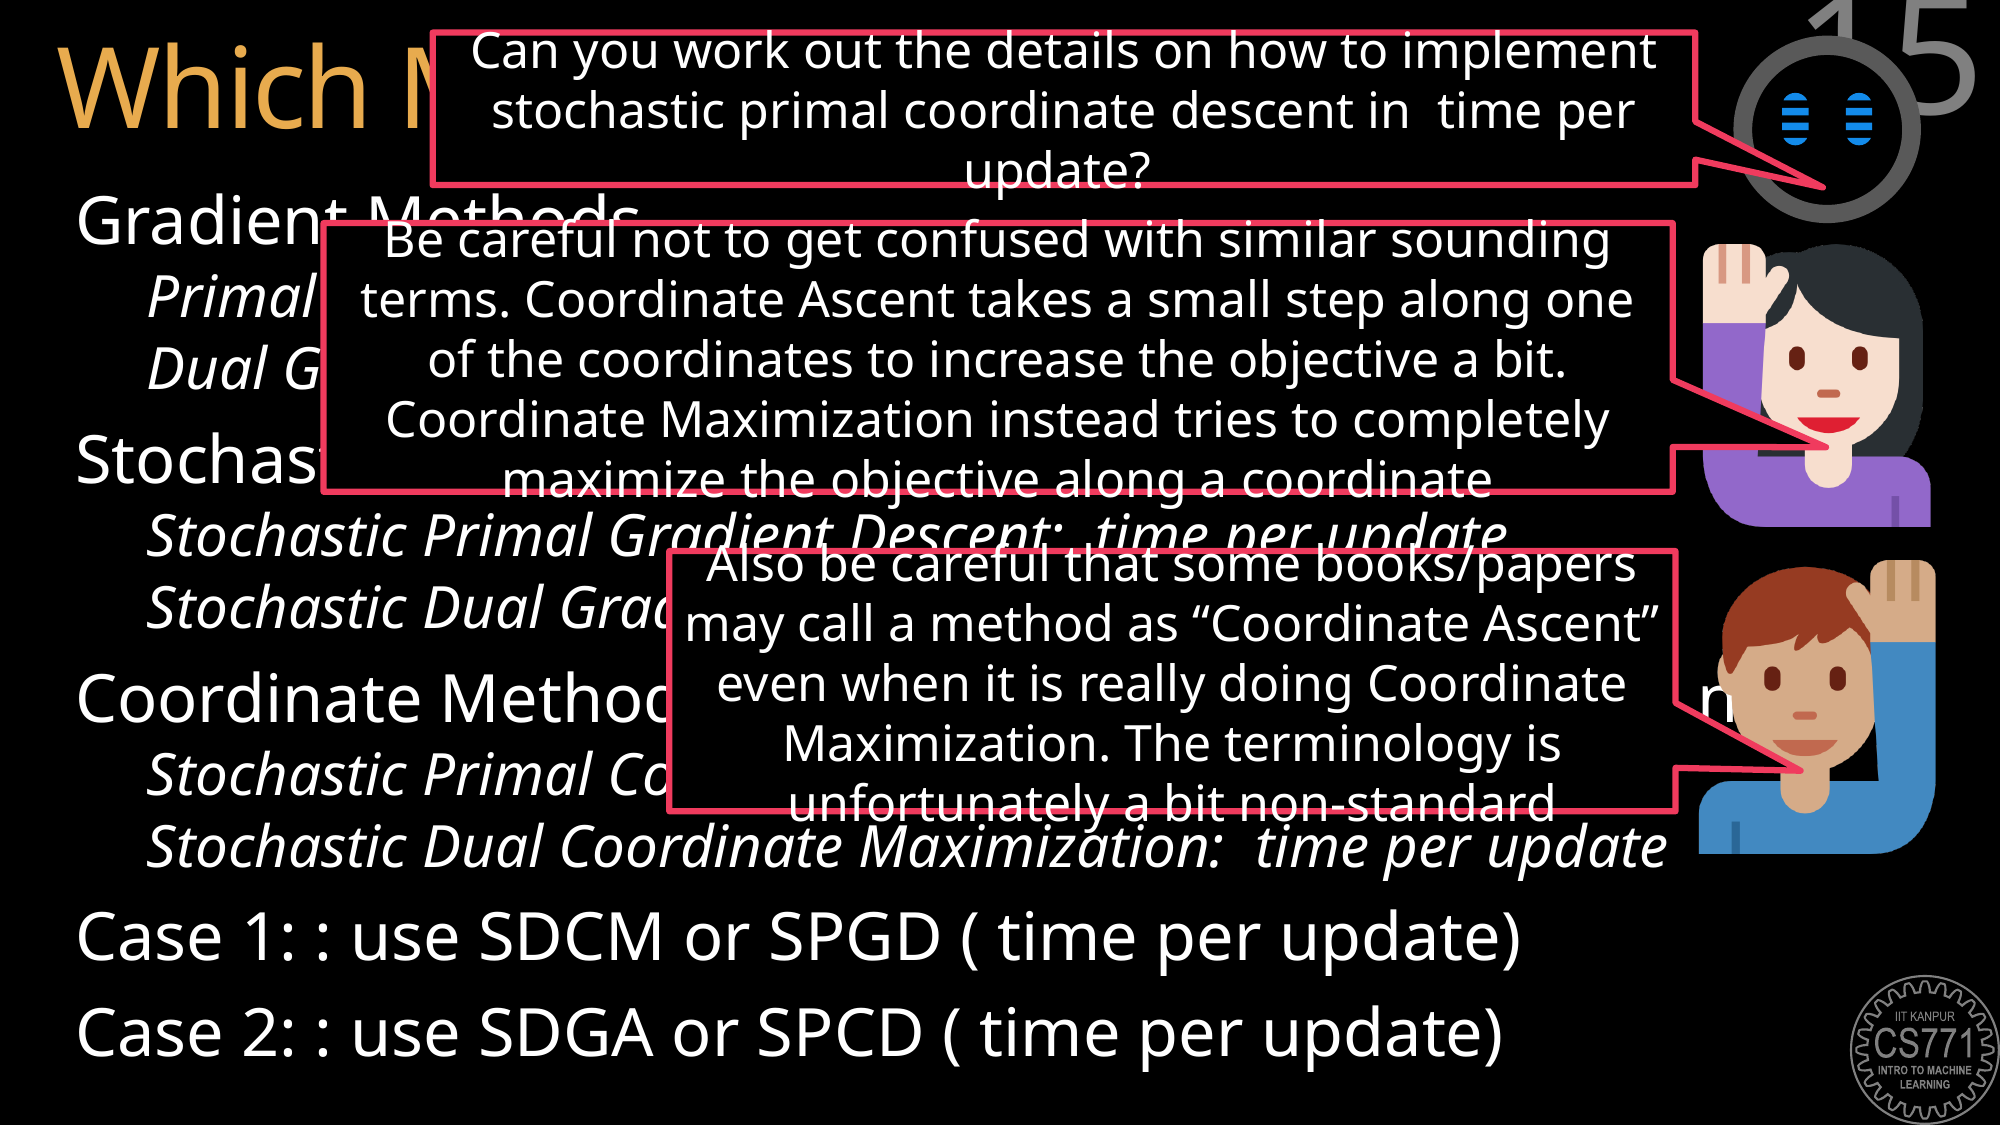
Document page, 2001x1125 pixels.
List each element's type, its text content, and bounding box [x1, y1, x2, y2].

title Which Method to Choose? [41, 5, 1945, 183]
text_box Be careful not to get confused with similar sounding terms. Coordinate Ascent takes a small step along one of the coordinates to increase the objective a bit. Coordinate Maximization instead tries to completely maximize the objective along a coordinate [322, 222, 1675, 493]
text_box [1733, 35, 1922, 224]
picture [1675, 244, 1958, 527]
slide_number 15 [1520, 6, 2000, 183]
picture [1669, 560, 1964, 855]
text_box Also be careful that some books/papers may call a method as “Coordinate Ascent” even when it is really doing Coordinate Maximization. The terminology is unfortunately a bit non-standard [668, 550, 1677, 813]
